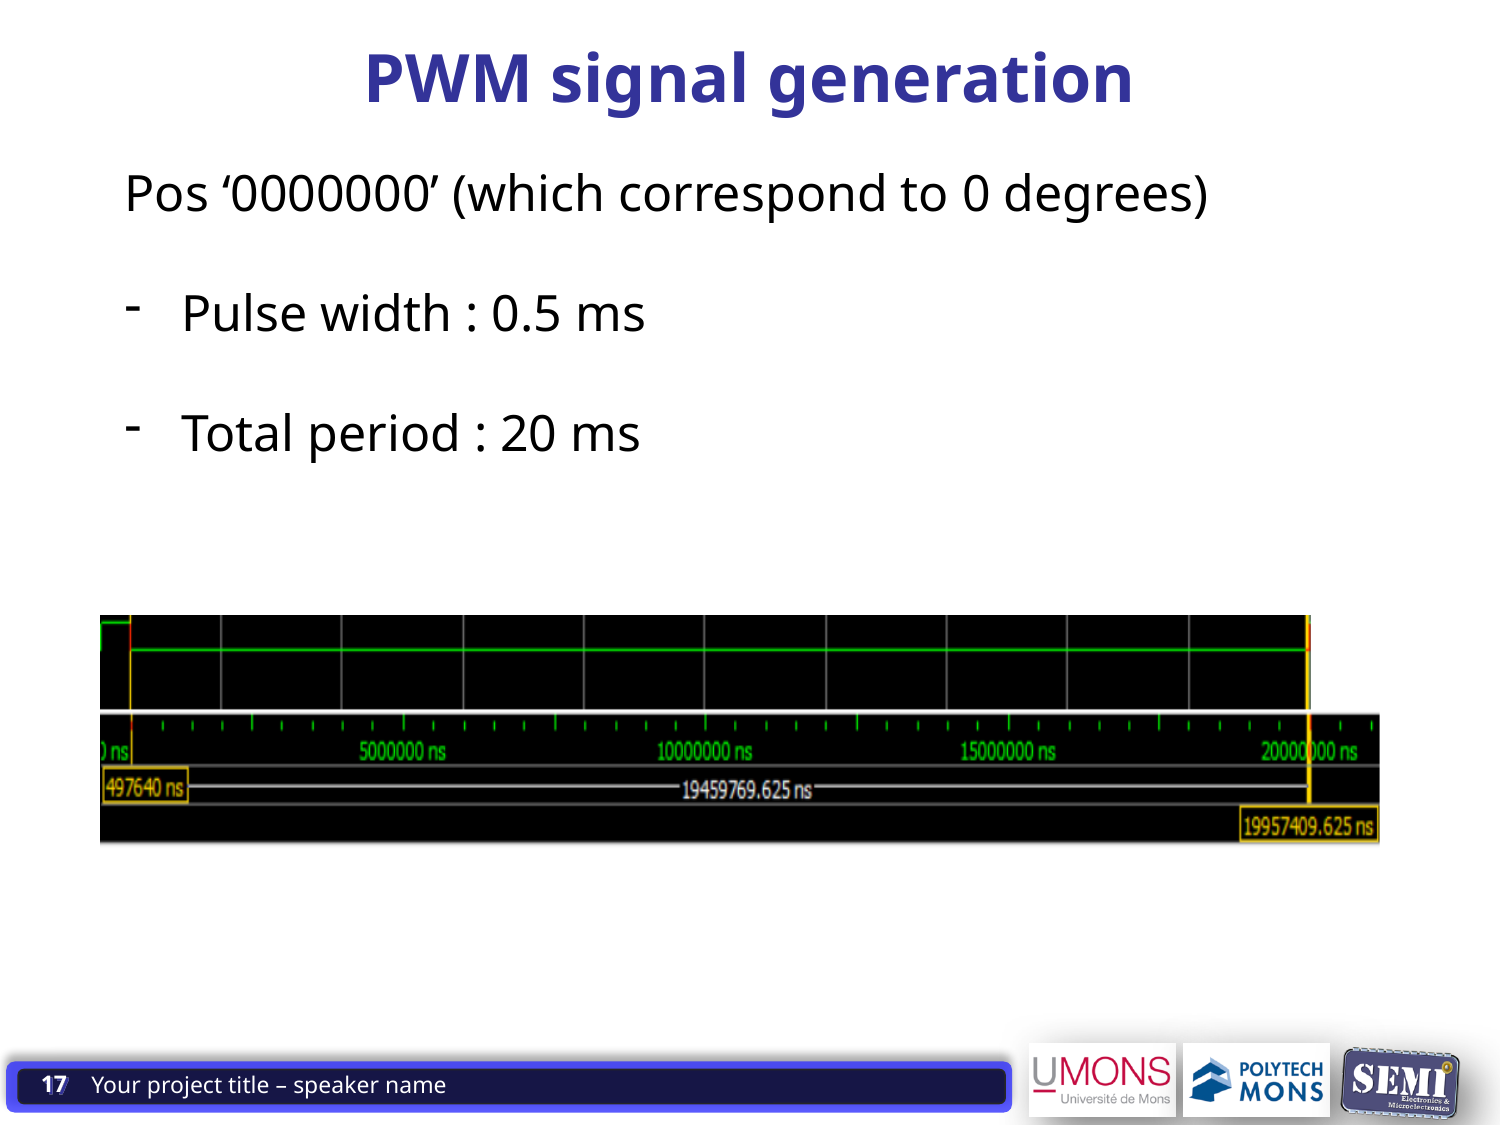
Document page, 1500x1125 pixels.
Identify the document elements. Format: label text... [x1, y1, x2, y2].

slide_number 17 [0, 1059, 111, 1111]
title PWM signal generation [74, 27, 1426, 135]
picture [1340, 1046, 1461, 1120]
picture [1183, 1043, 1330, 1117]
text_box Pos ‘0000000’ (which correspond to 0 degrees) Pulse width : 0.5 ms Total period : 20 ms [109, 154, 1425, 469]
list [100, 614, 1381, 850]
picture [1029, 1043, 1176, 1117]
